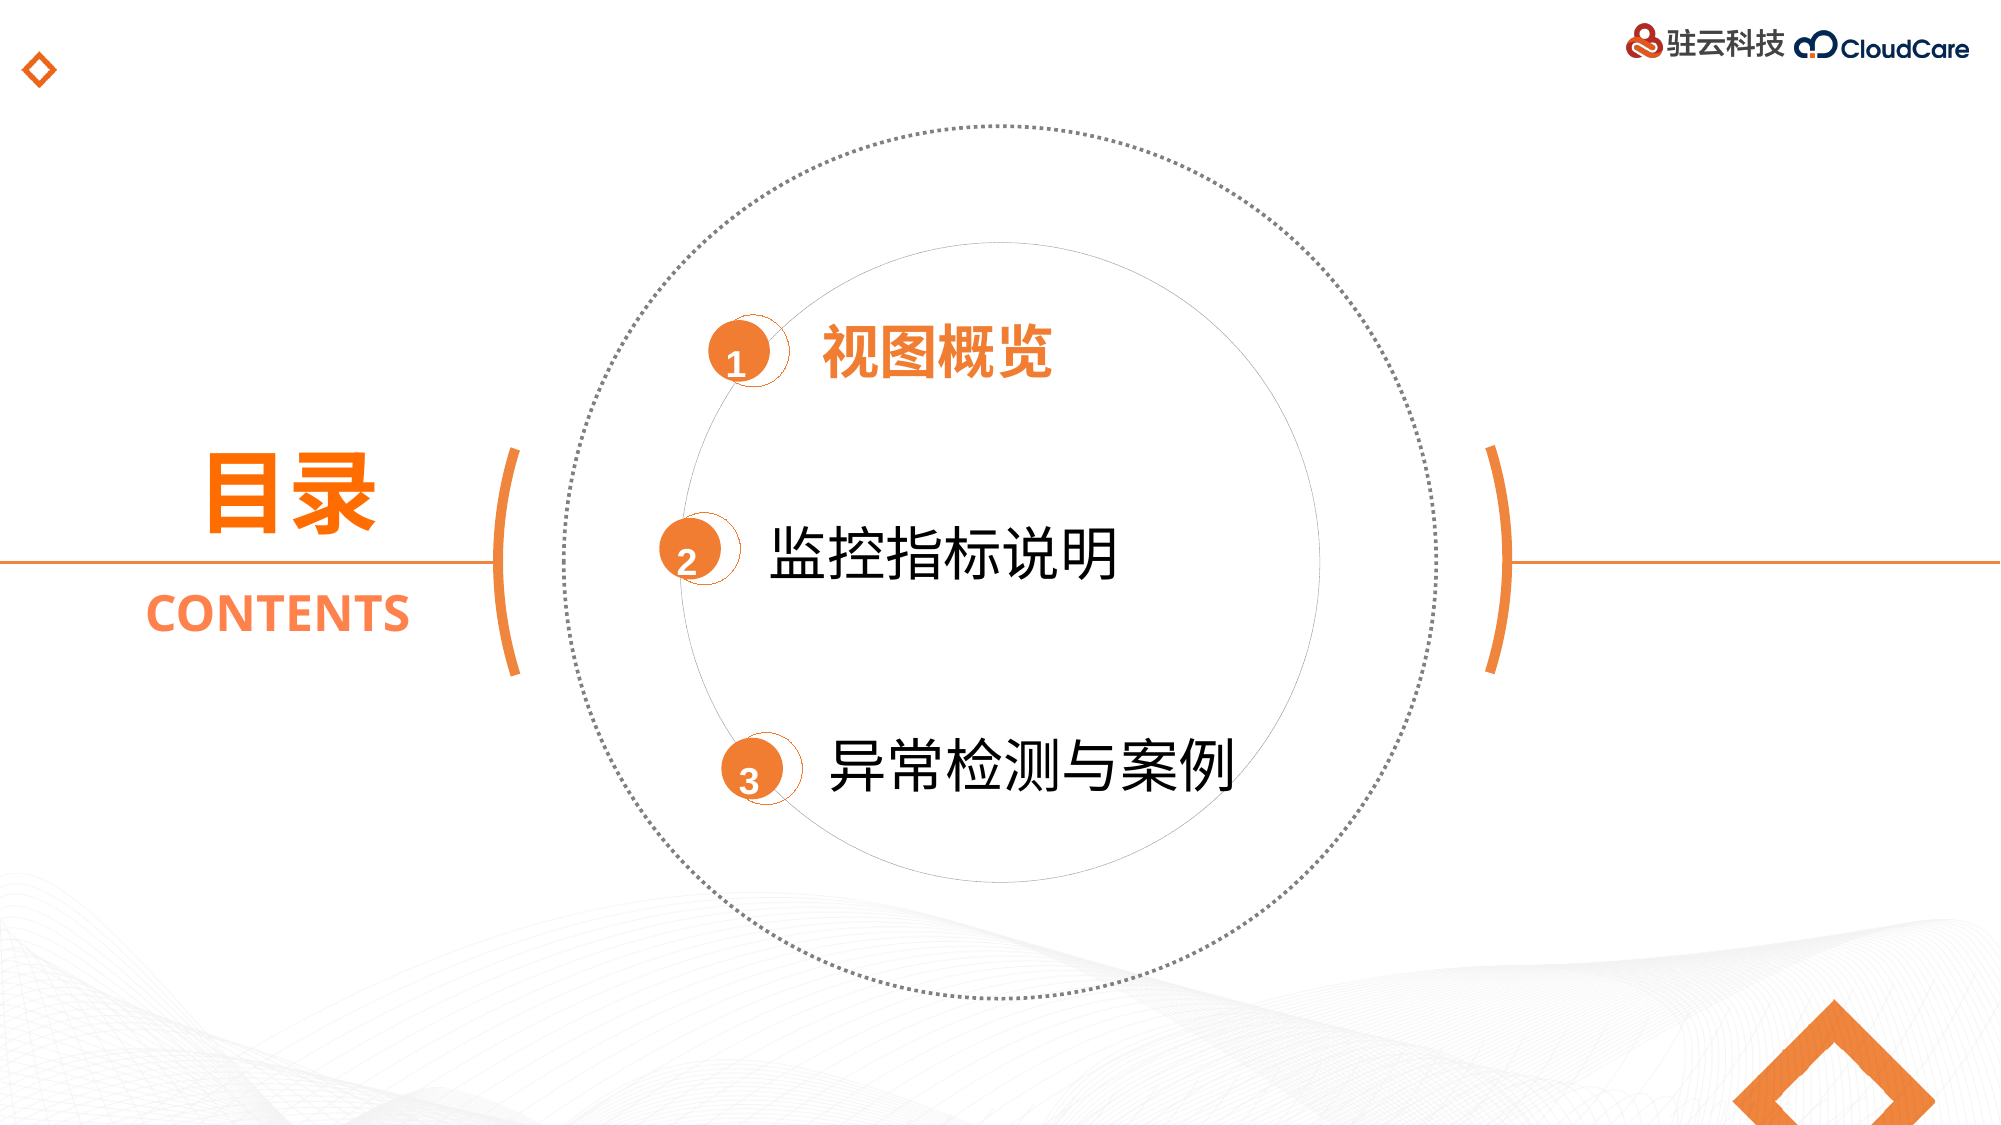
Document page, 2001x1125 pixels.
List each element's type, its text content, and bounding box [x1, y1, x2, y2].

picture [21, 51, 57, 88]
picture [0, 873, 2000, 1125]
text_box [1098, 809, 1361, 870]
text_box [658, 510, 741, 587]
text_box [1276, 395, 1435, 507]
text_box 异常检测与案例 [799, 720, 2000, 809]
text_box [805, 240, 1194, 306]
text_box 目录 [182, 427, 396, 553]
text_box [798, 809, 1208, 870]
text_box [561, 124, 1354, 870]
text_box CONTENTS [130, 574, 426, 650]
text_box [682, 394, 1318, 509]
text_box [707, 313, 790, 389]
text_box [1455, 451, 2000, 668]
text_box [1282, 596, 1438, 720]
text_box 监控指标说明 [739, 507, 1450, 596]
text_box [495, 448, 518, 676]
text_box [721, 730, 803, 807]
picture [1625, 22, 1969, 58]
text_box [679, 594, 1321, 729]
text_box 视图概览 [791, 306, 1448, 395]
